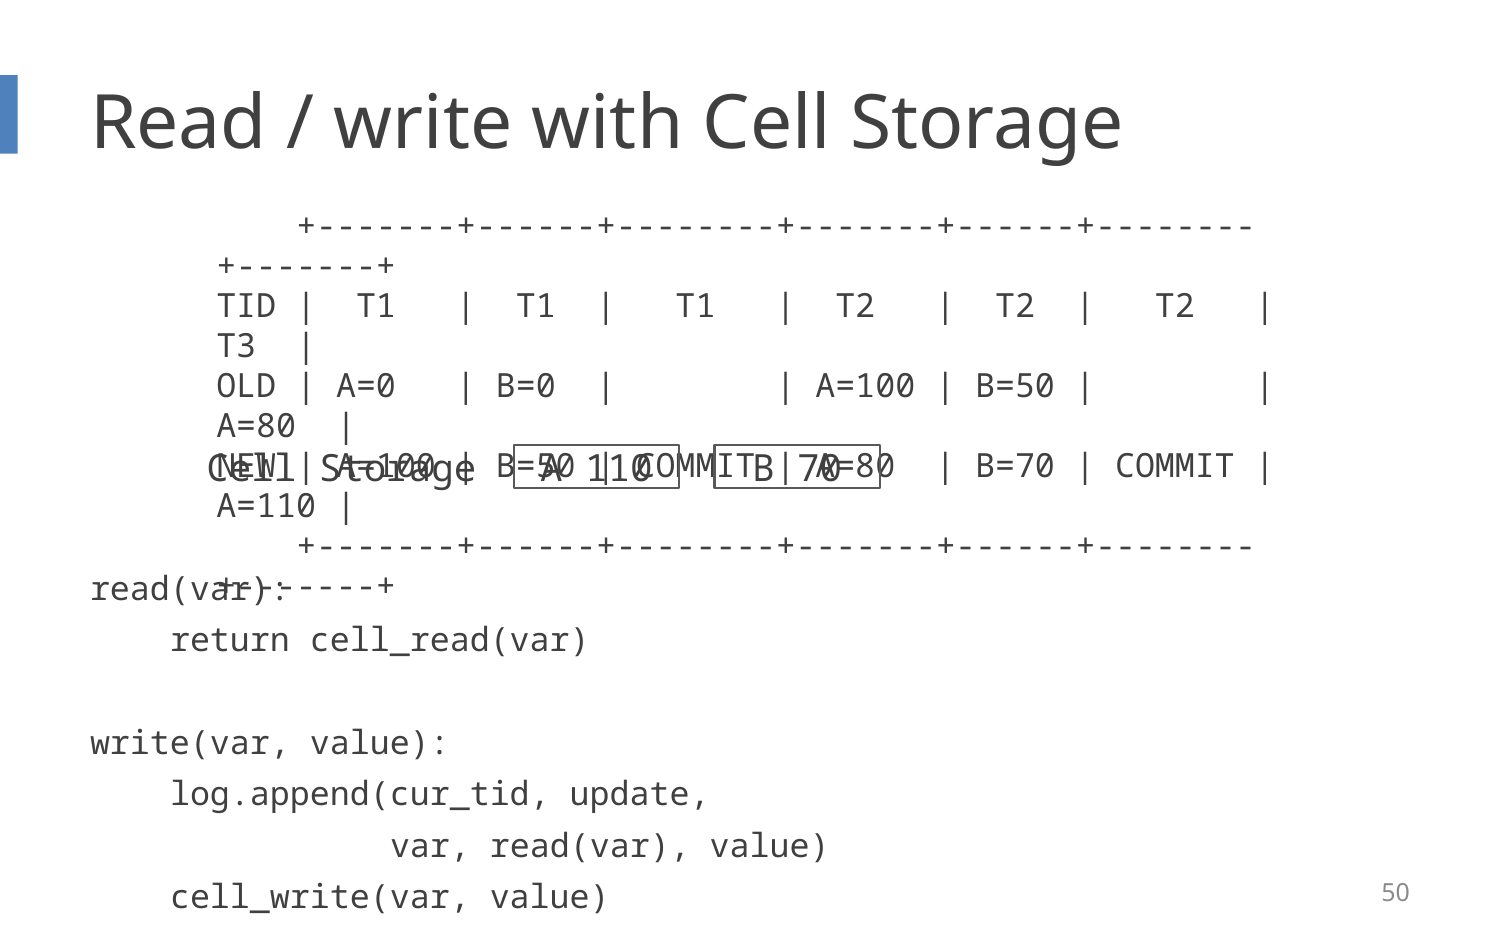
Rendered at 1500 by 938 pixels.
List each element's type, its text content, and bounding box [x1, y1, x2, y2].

title Read / write with Cell Storage [75, 40, 1425, 198]
text_box Cell Storage [191, 436, 492, 497]
text_box +-------+------+--------+-------+------+--------+-------+ TID | T1 | T1 | T1 | T2 | T2 | T2 | T3 | OLD | A=0 | B=0 | | A=100 | B=50 | | A=80 | NEW | A=100 | B=50 | COMMIT | A=80 | B=70 | COMMIT | A=110 | +-------+------+--------+-------+------+--------+-------+ [201, 197, 1353, 651]
text_box A 110 [512, 443, 681, 490]
slide_number 50 [1074, 868, 1425, 919]
list read(var): return cell_read(var) write(var, value): log.append(cur_tid, update, var, read(var), value) cell_write(var, value) [75, 551, 1425, 885]
text_box B 70 [712, 443, 882, 490]
